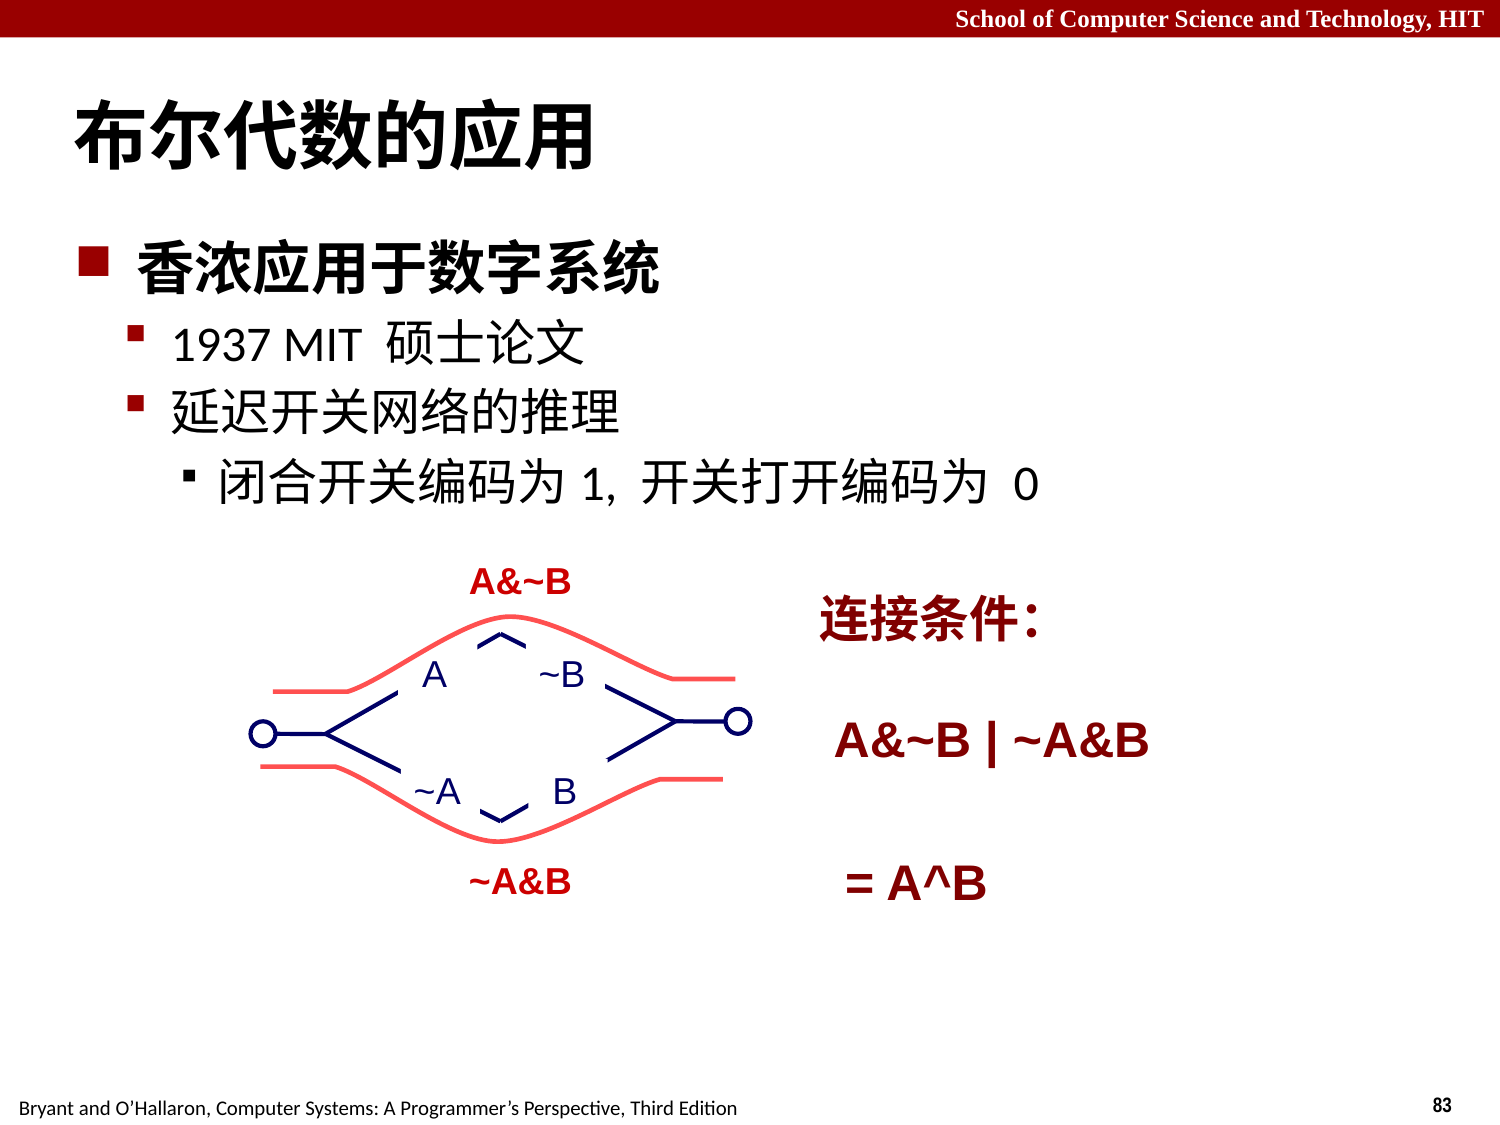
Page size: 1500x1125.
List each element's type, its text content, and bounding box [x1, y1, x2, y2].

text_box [250, 633, 751, 822]
title 布尔代数的应用 [58, 71, 1500, 197]
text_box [260, 766, 724, 917]
text_box 连接条件： A&~B | ~A&B [811, 579, 1166, 896]
text_box = A^B [836, 841, 996, 919]
list 香浓应用于数字系统 1937 MIT 硕士论文 延迟开关网络的推理 闭合开关编码为1, 开关打开编码为 0 [64, 223, 1476, 1040]
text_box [272, 553, 736, 692]
